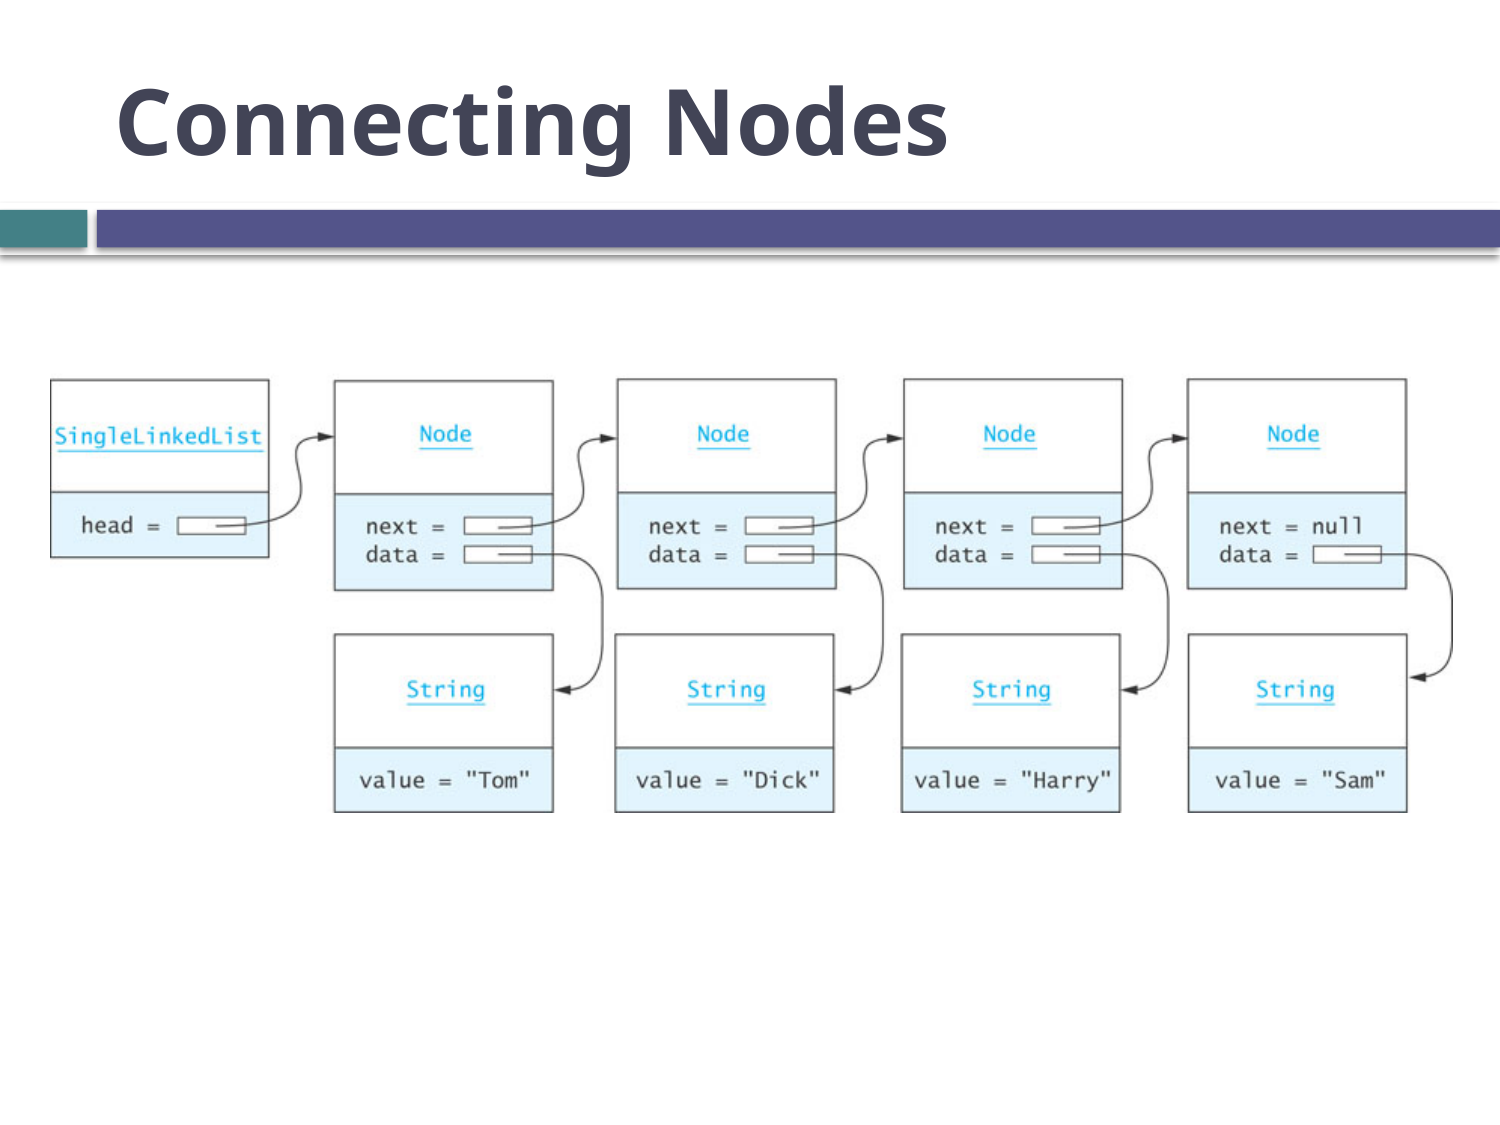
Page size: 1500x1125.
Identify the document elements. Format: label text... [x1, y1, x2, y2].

title Connecting Nodes [99, 37, 1438, 201]
picture [49, 362, 1454, 813]
